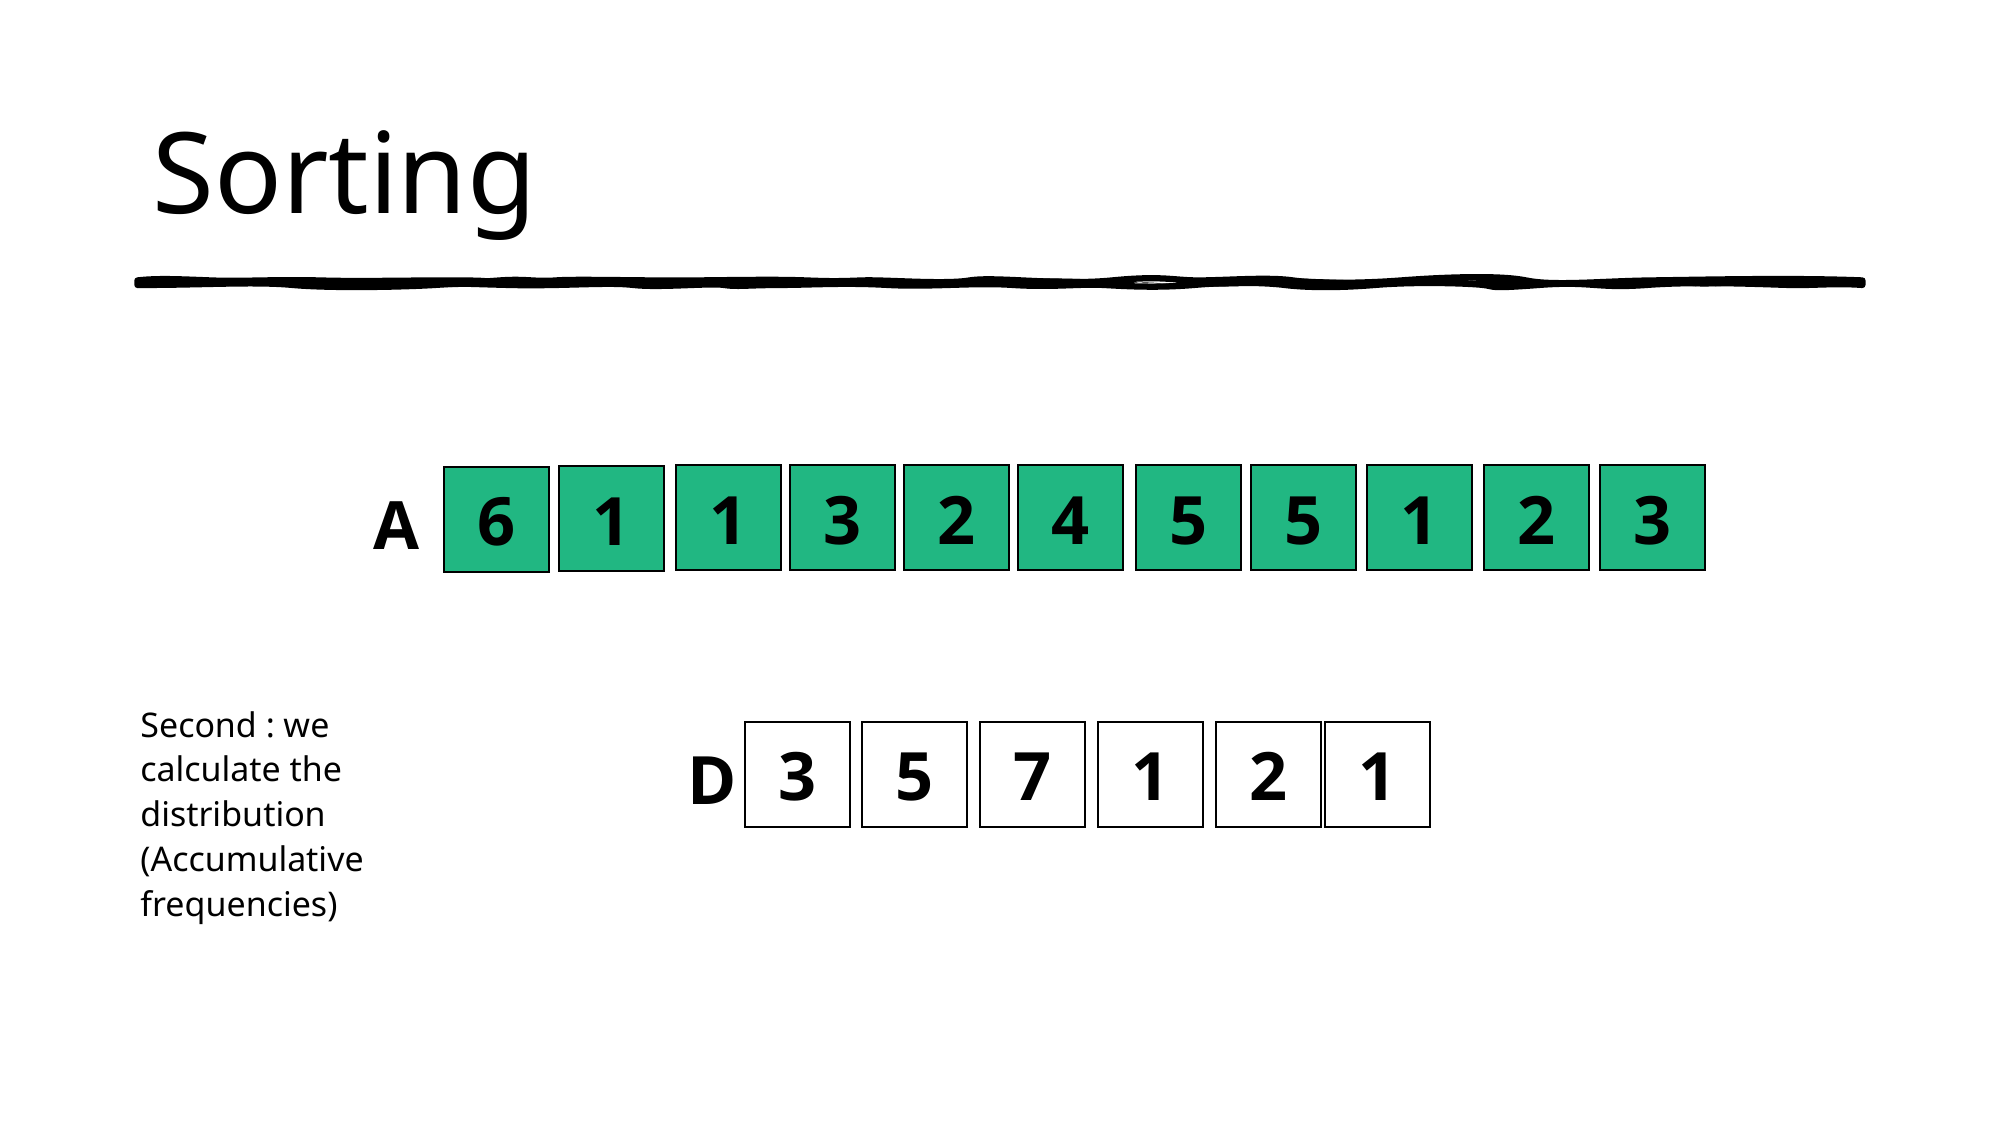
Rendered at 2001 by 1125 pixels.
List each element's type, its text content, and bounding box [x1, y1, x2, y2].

text_box 3 [789, 464, 896, 571]
text_box 5 [1135, 464, 1242, 571]
text_box 6 [443, 466, 550, 573]
text_box 1 [1366, 464, 1473, 571]
text_box 1 [558, 465, 665, 572]
text_box 2 [1483, 464, 1590, 571]
text_box 2 [1215, 721, 1322, 828]
text_box 3 [1599, 464, 1706, 571]
title Sorting [137, 59, 1863, 278]
text_box 5 [861, 721, 968, 828]
text_box 1 [1097, 721, 1204, 828]
list Second : we calculate the distribution (Accumulative frequencies) [125, 691, 480, 938]
text_box 3 [744, 721, 851, 828]
text_box A [359, 475, 432, 571]
text_box 5 [1250, 464, 1357, 571]
text_box 2 [903, 464, 1010, 571]
text_box 7 [979, 721, 1086, 828]
text_box 4 [1017, 464, 1124, 571]
text_box D [672, 730, 746, 826]
text_box 1 [1324, 721, 1431, 828]
text_box 1 [675, 464, 782, 571]
